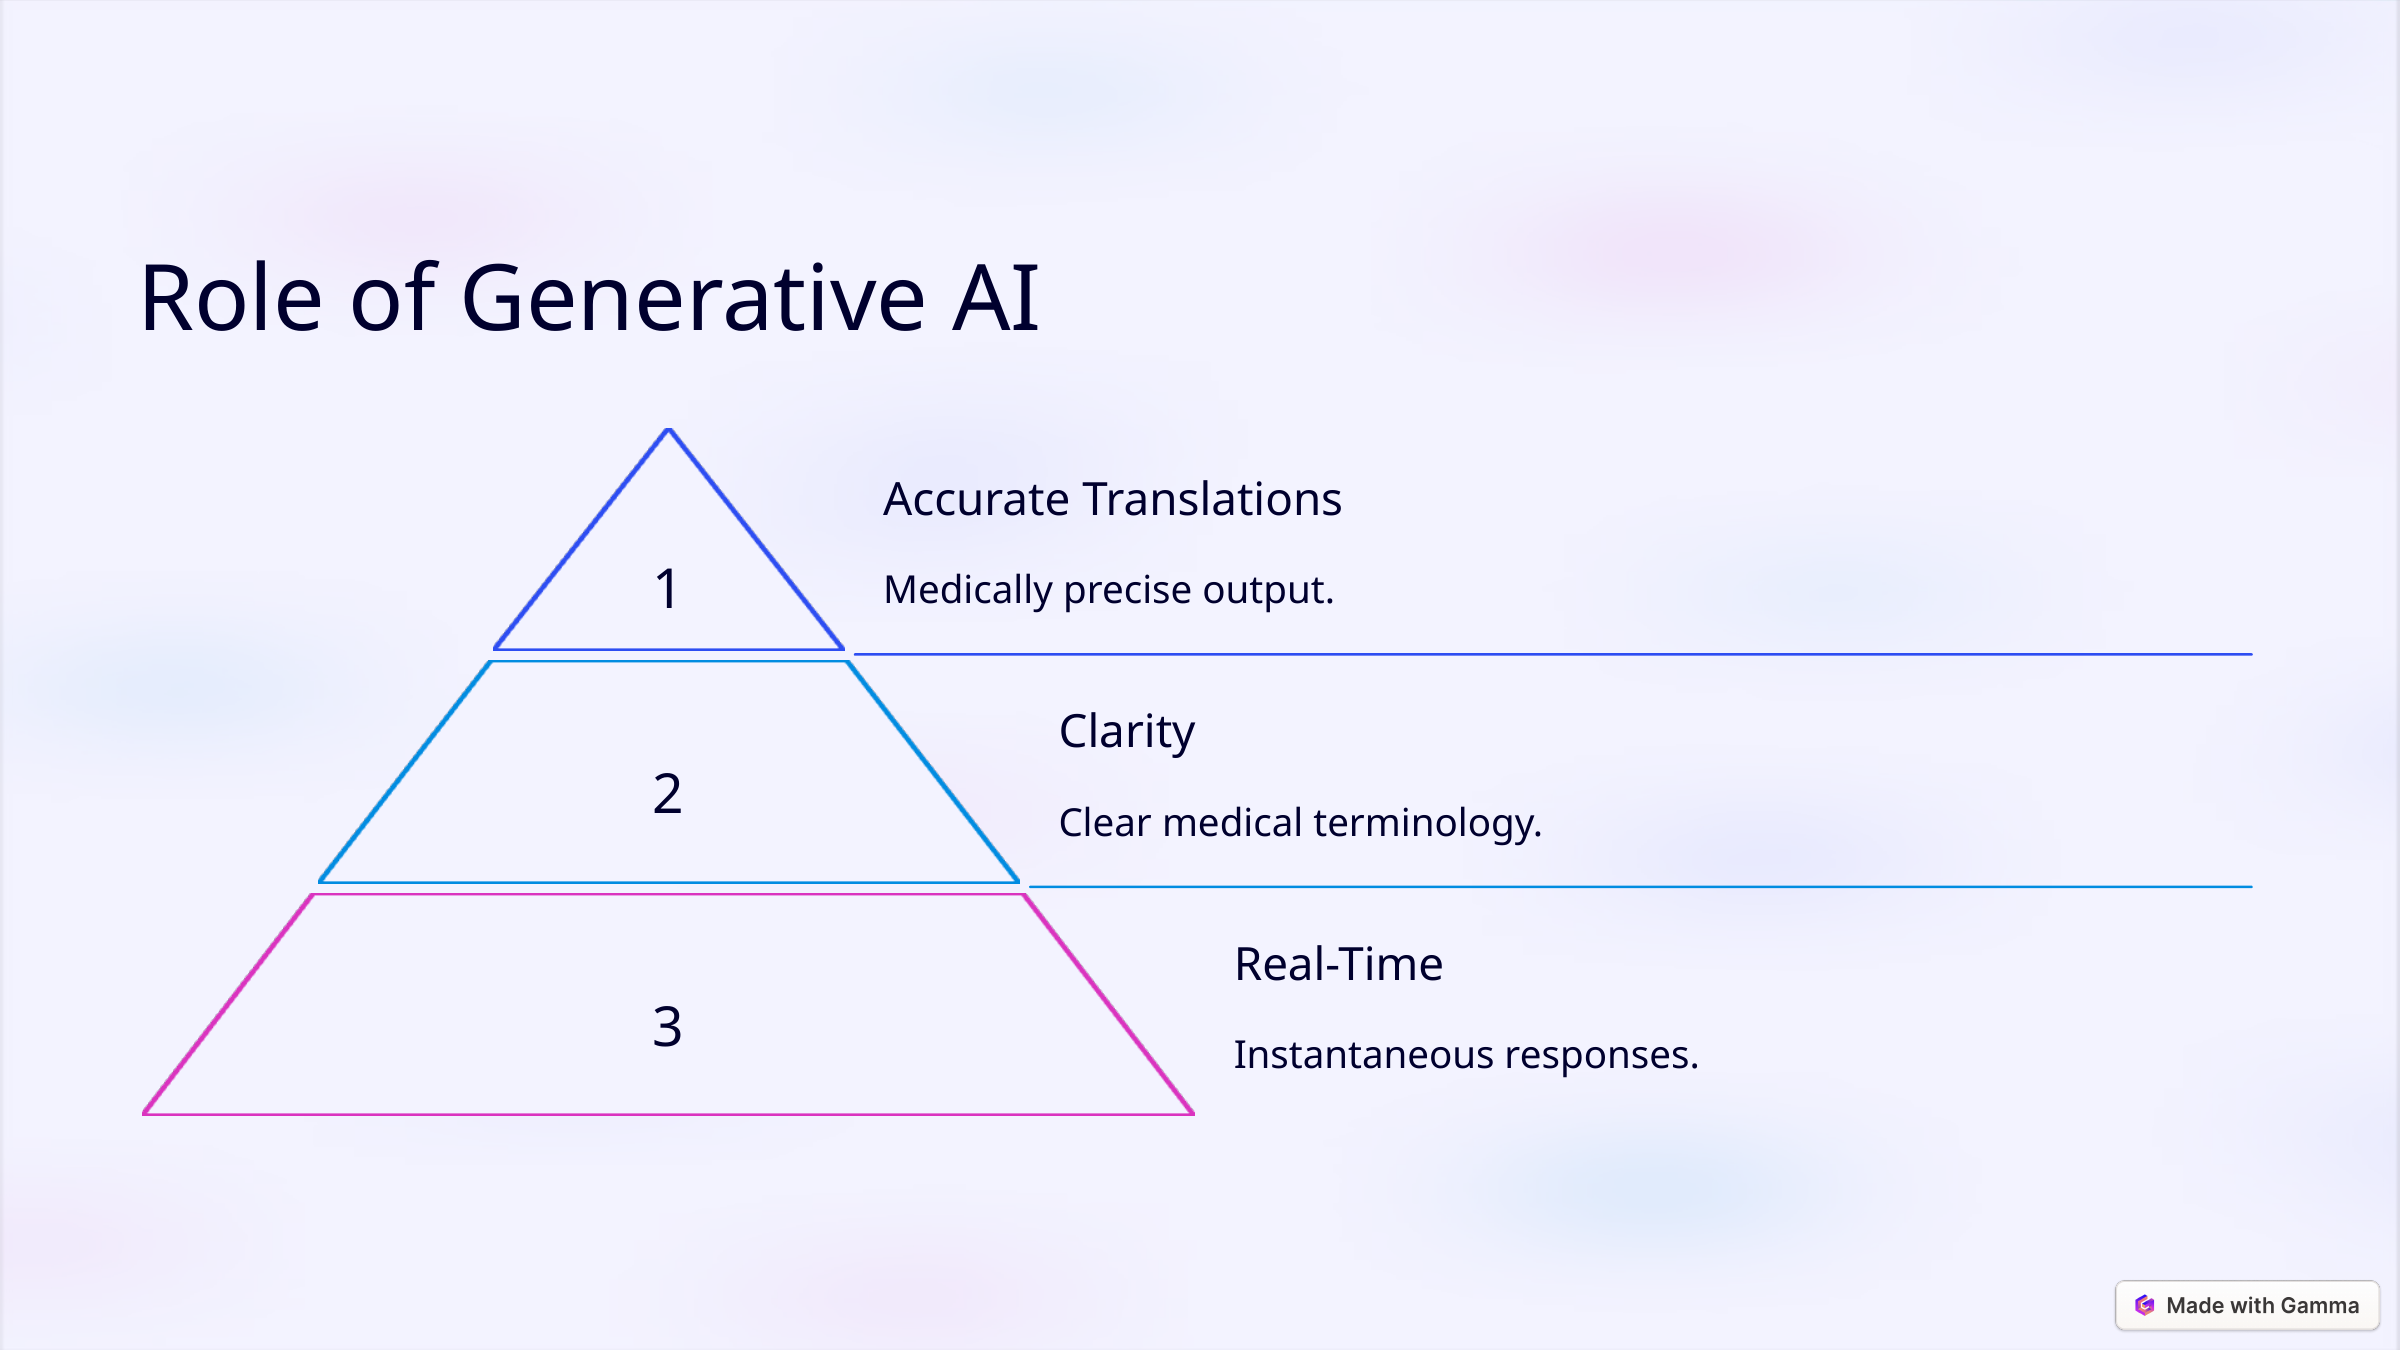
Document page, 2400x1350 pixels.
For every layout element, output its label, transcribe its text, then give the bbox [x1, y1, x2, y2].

text_box Medically precise output. [883, 548, 1340, 612]
text_box Clear medical terminology. [1058, 781, 1507, 844]
text_box Real-Time [1233, 932, 1656, 991]
text_box Role of Generative AI [137, 234, 1062, 350]
text_box Instantaneous responses. [1233, 1013, 1656, 1077]
text_box [1029, 885, 2253, 889]
text_box Clarity [1058, 699, 1507, 758]
text_box Accurate Translations [883, 467, 1340, 526]
picture [493, 428, 845, 651]
picture [318, 660, 1020, 884]
picture [2106, 1271, 2389, 1339]
picture [142, 893, 1195, 1116]
